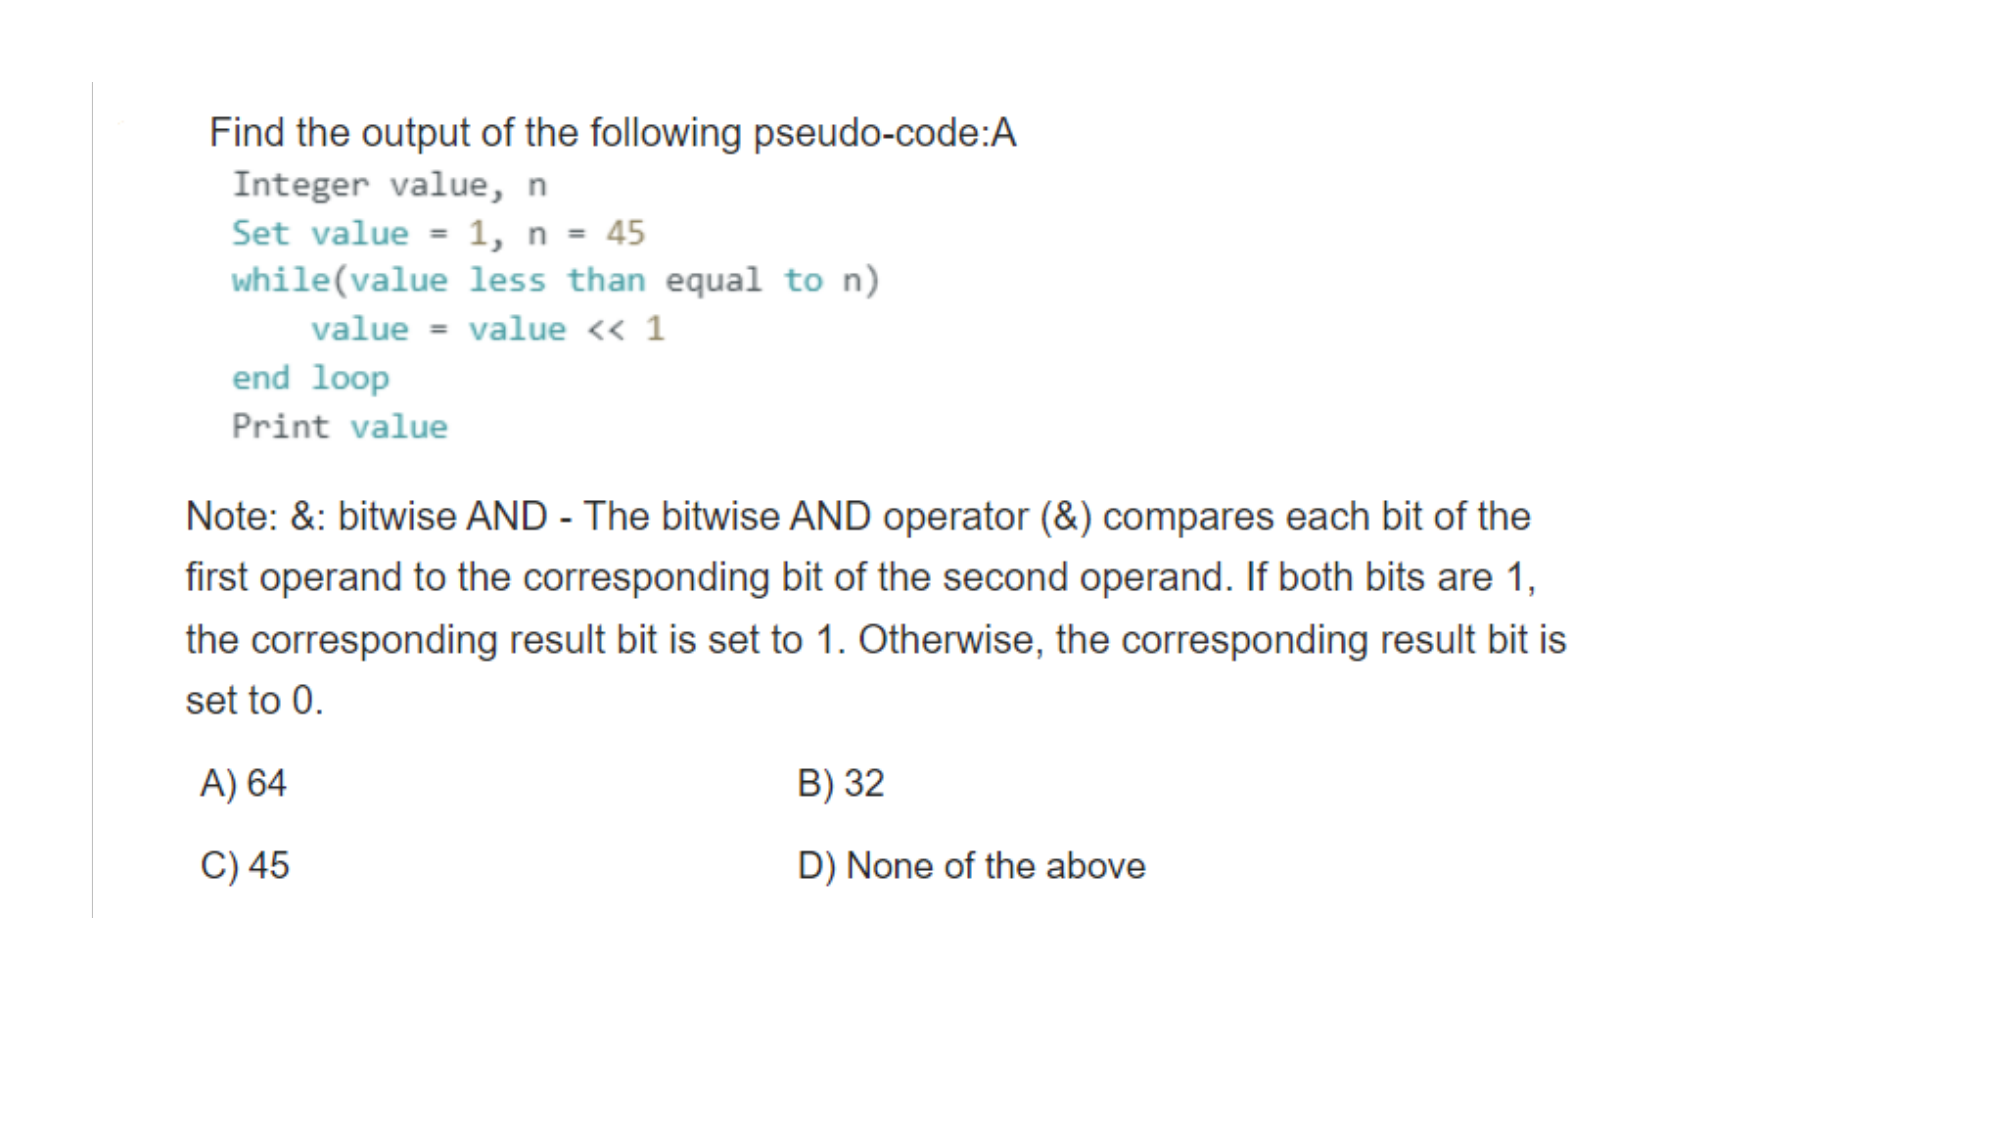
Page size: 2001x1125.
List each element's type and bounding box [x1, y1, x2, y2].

picture [89, 82, 1573, 918]
